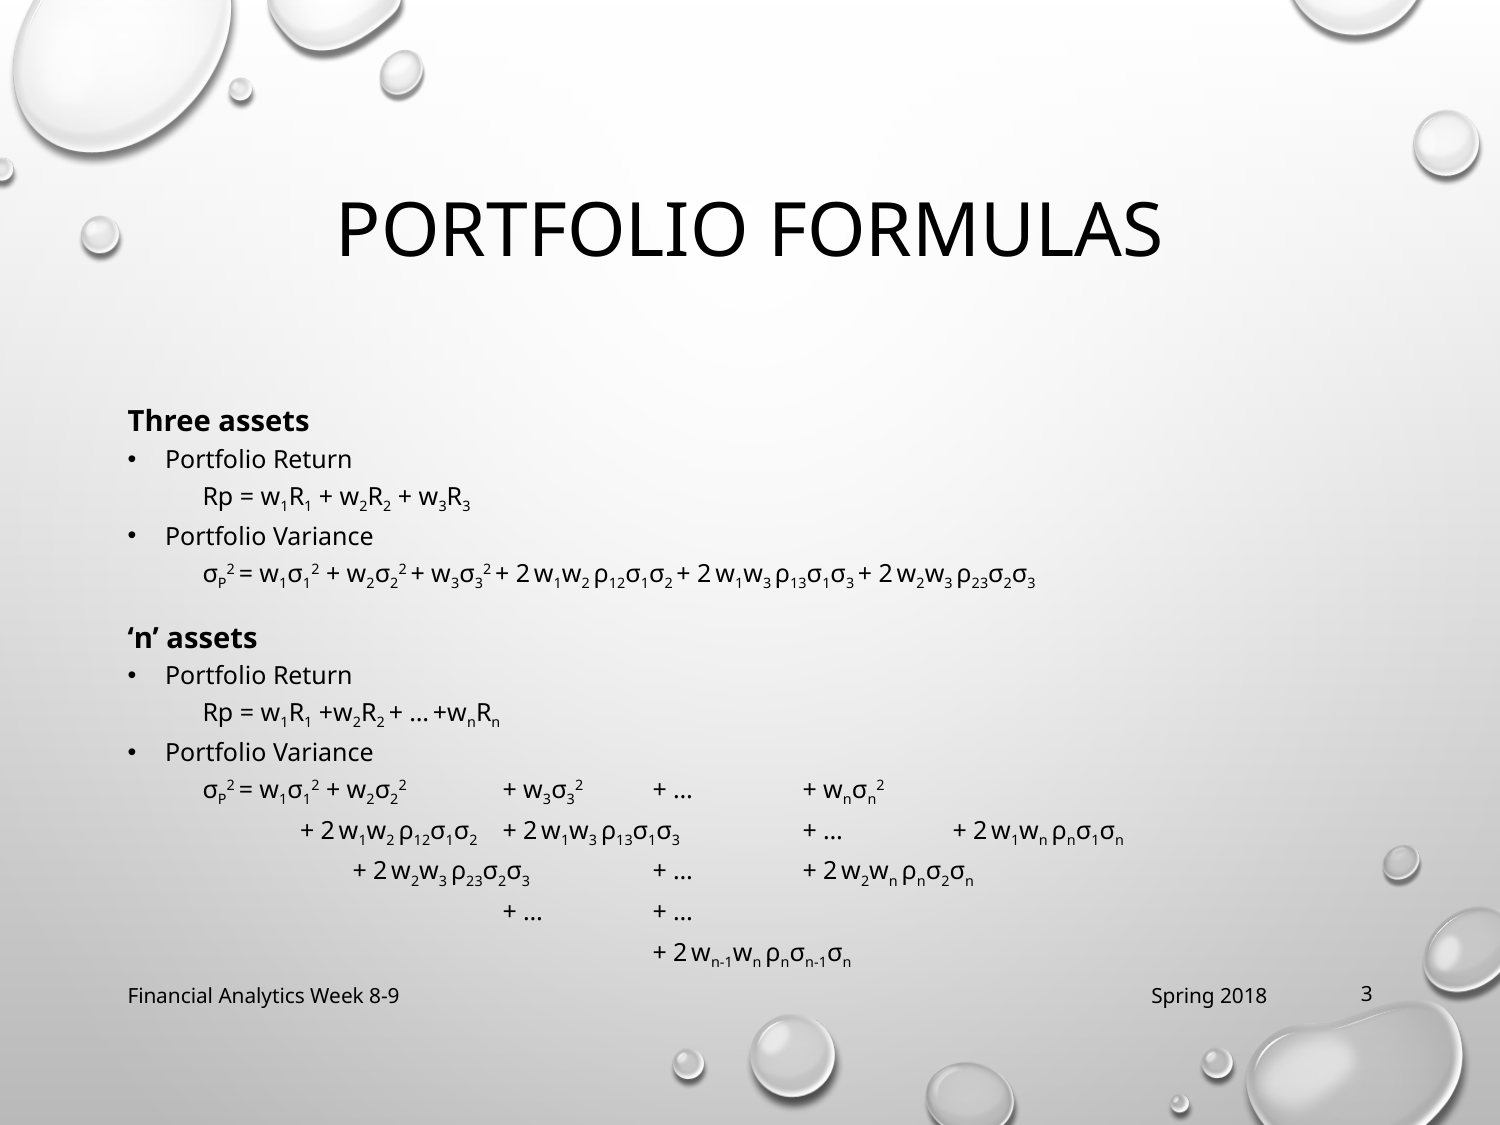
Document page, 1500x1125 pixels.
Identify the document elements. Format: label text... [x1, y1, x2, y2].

title Portfolio Formulas [112, 101, 1388, 364]
picture [0, 0, 1500, 1125]
list Three assets Portfolio Return Rp = w1R1 + w2R2 + w3R3 Portfolio Variance σP2 = w1σ12 + w2σ22 + w3σ32 + 2 w1w2 ρ12σ1σ2 + 2 w1w3 ρ13σ1σ3 + 2 w2w3 ρ23σ2σ3 ‘n’ assets Portfolio Return Rp = w1R1 +w2R2 + … +wnRn Portfolio Variance σP2 = w1σ12 + w2σ22 + w3σ32 + … + wnσn2 + 2 w1w2 ρ12σ1σ2 + 2 w1w3 ρ13σ1σ3 + … + 2 w1wn ρnσ1σn + 2 w2w3 ρ23σ2σ3 + … + 2 w2wn ρnσ2σn + … + … + 2 wn-1wn ρnσn-1σn [112, 388, 1388, 950]
footer Financial Analytics Week 8-9 [112, 965, 934, 1025]
slide_number Spring 2018 [944, 965, 1283, 1025]
slide_number 3 [1293, 965, 1388, 1025]
